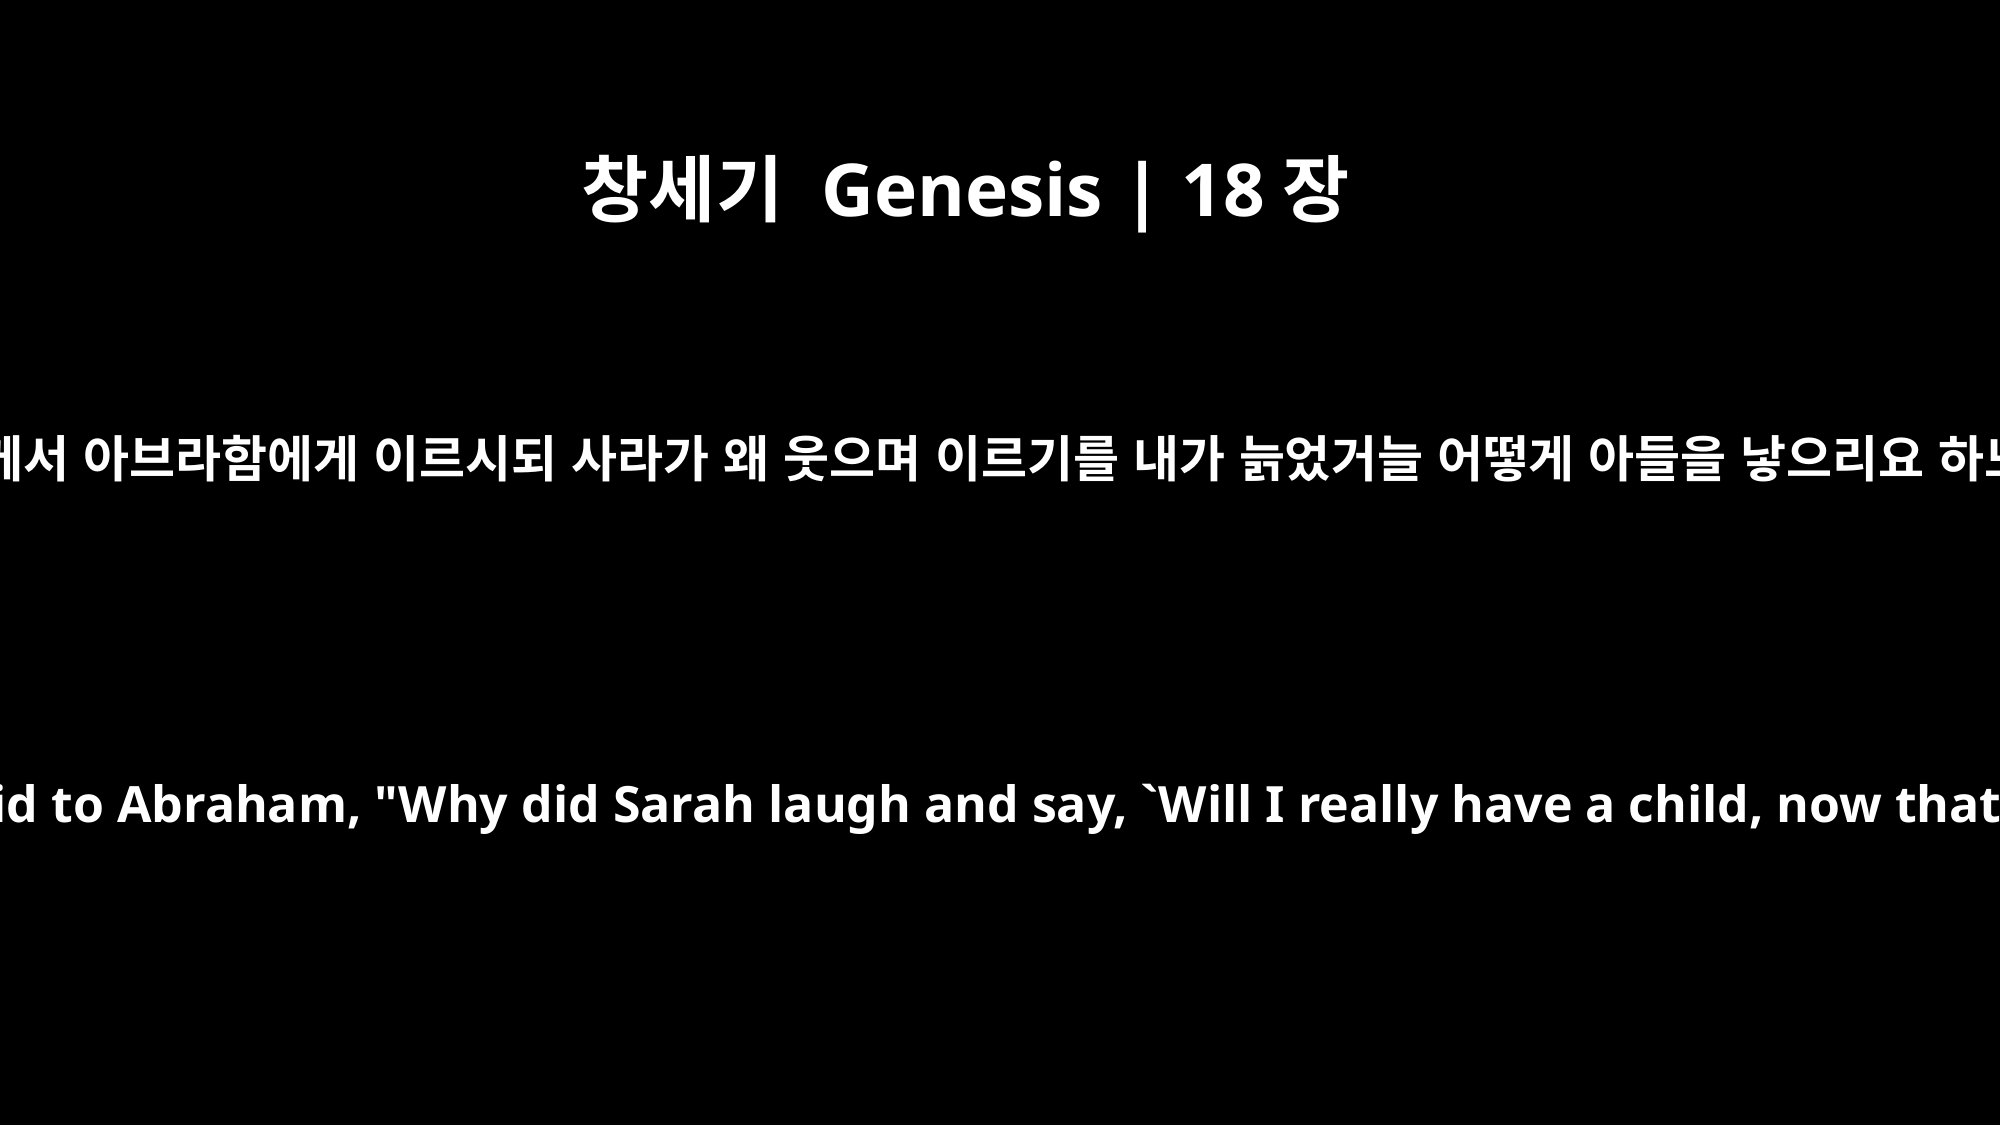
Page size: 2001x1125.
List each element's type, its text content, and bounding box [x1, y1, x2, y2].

text_box Then the LORD said to Abraham, "Why did Sarah laugh and say, `Will I really have a child, now that I am old?' [0, 764, 2000, 840]
text_box 13 여호와께서 아브라함에게 이르시되 사라가 왜 웃으며 이르기를 내가 늙었거늘 어떻게 아들을 낳으리요 하느냐 [0, 359, 2000, 495]
text_box 창세기 Genesis | 18장 [566, 136, 1365, 239]
